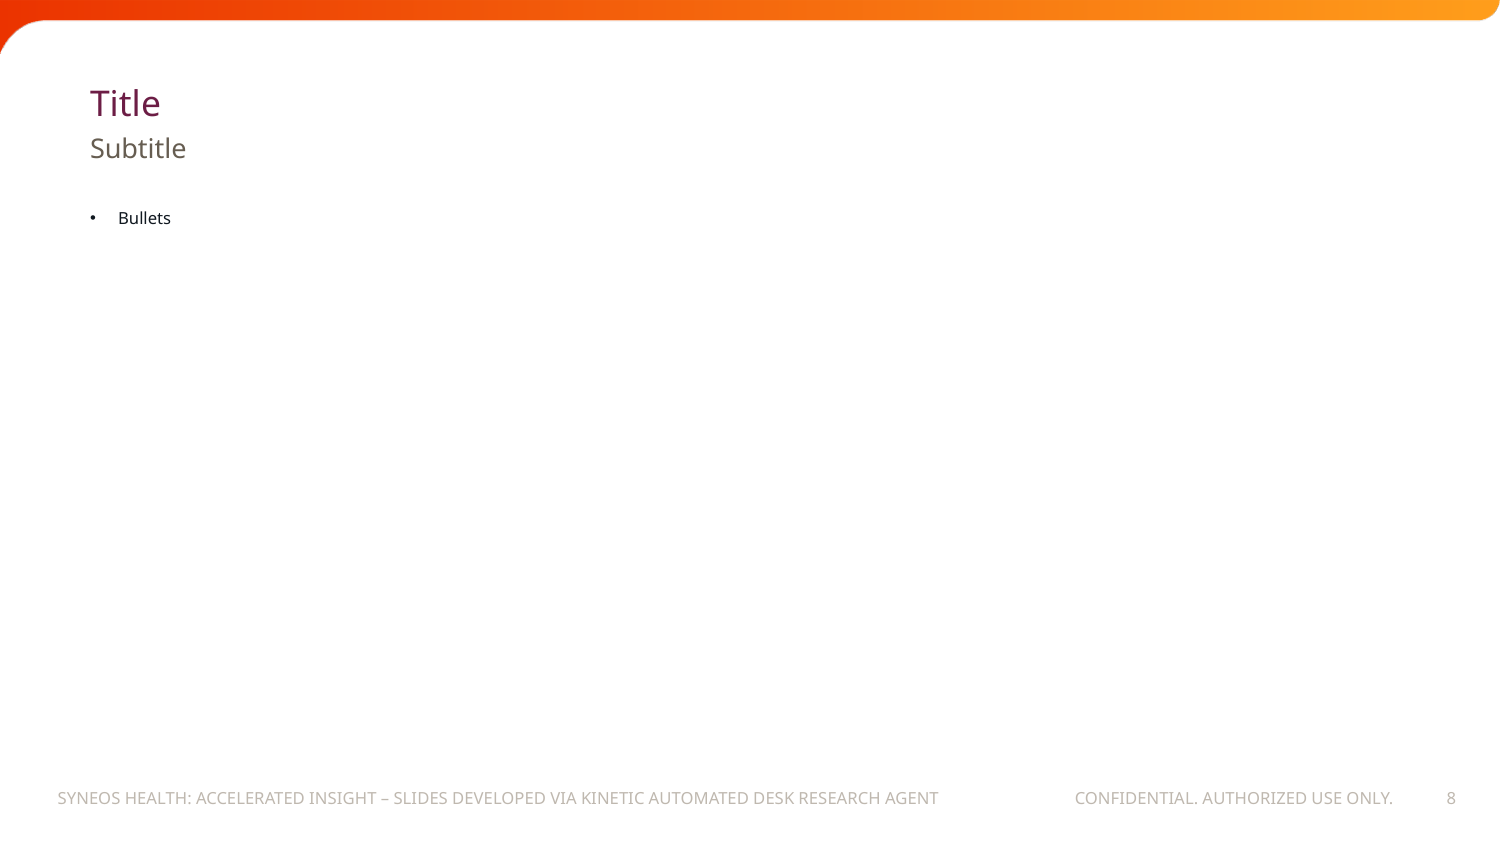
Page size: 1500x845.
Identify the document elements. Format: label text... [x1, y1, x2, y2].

title Title [75, 78, 1425, 124]
picture [0, 0, 1500, 56]
list Bullets [75, 202, 1425, 743]
list Subtitle [75, 127, 1425, 169]
